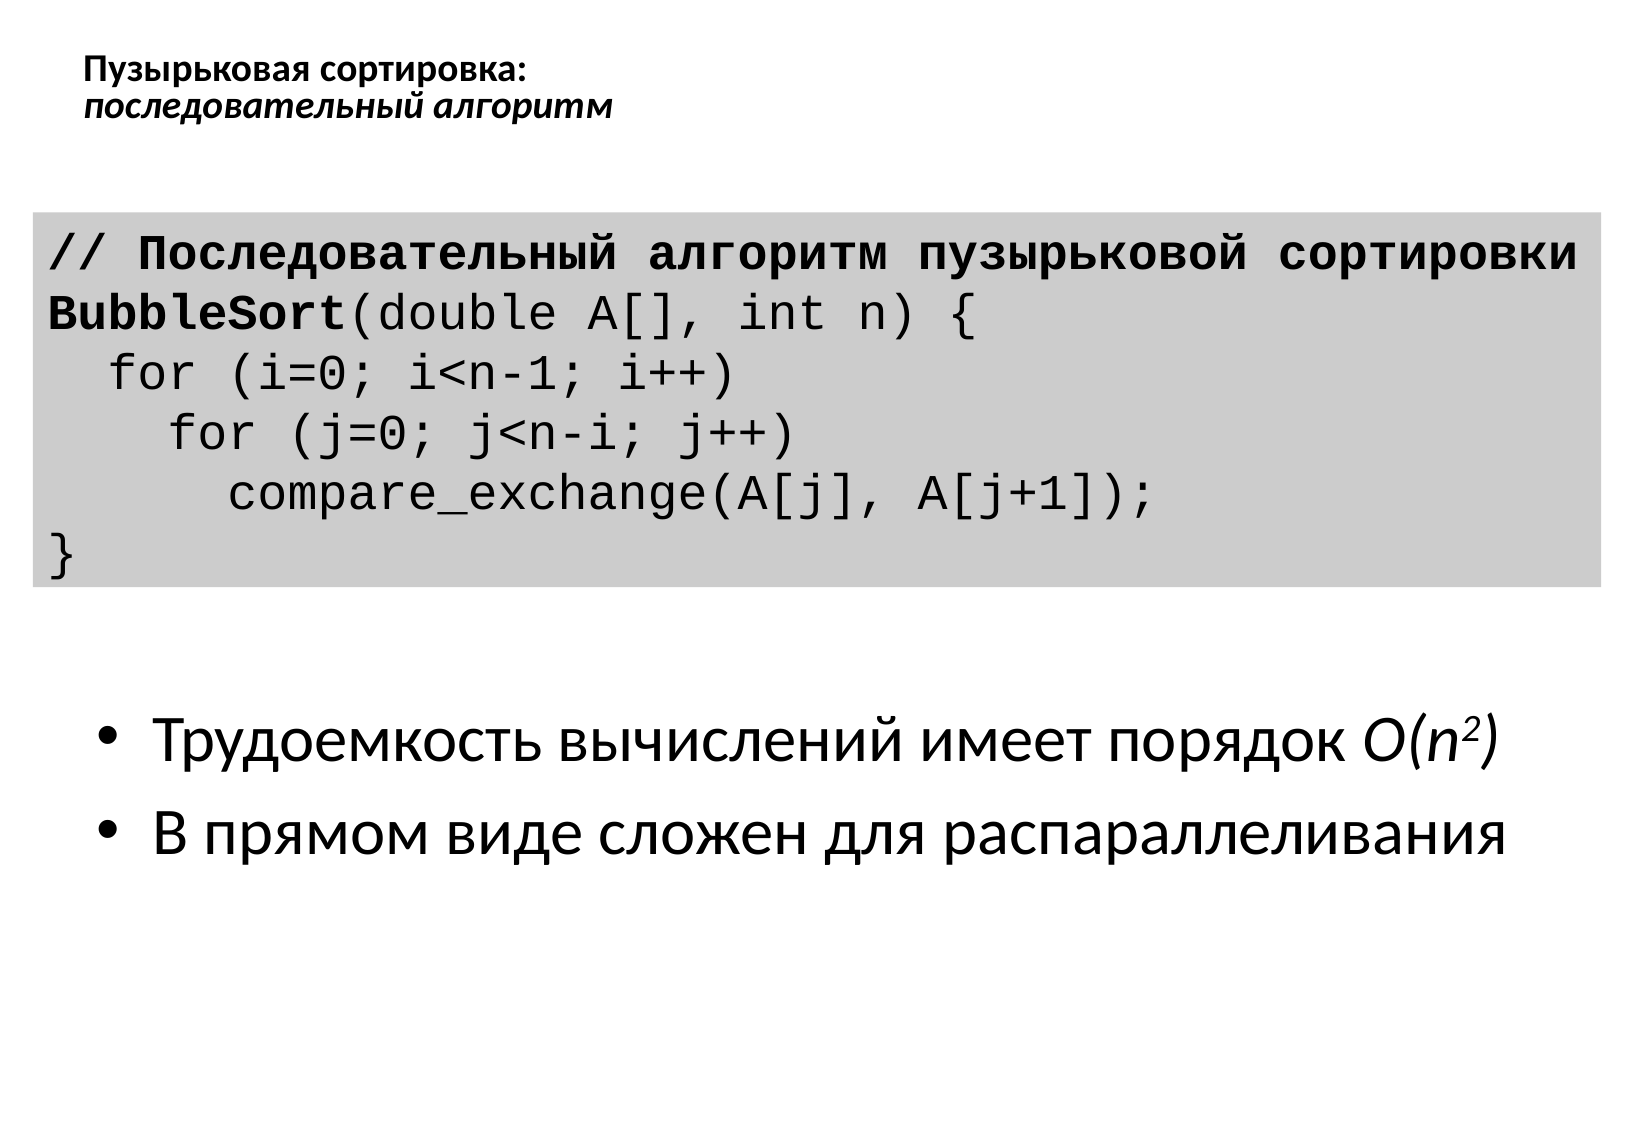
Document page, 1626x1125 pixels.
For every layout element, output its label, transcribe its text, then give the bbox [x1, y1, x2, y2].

text_box // Последовательный алгоритм пузырьковой сортировки BubbleSort(double A[], int n) { for (i=0; i<n-1; i++) for (j=0; j<n-i; j++) compare_exchange(A[j], A[j+1]); } [32, 212, 1602, 588]
title Пузырьковая сортировка: последовательный алгоритм [67, 42, 1559, 136]
list Трудоемкость вычислений имеет порядок O(n2) В прямом виде сложен для распараллеливания [80, 686, 1544, 953]
